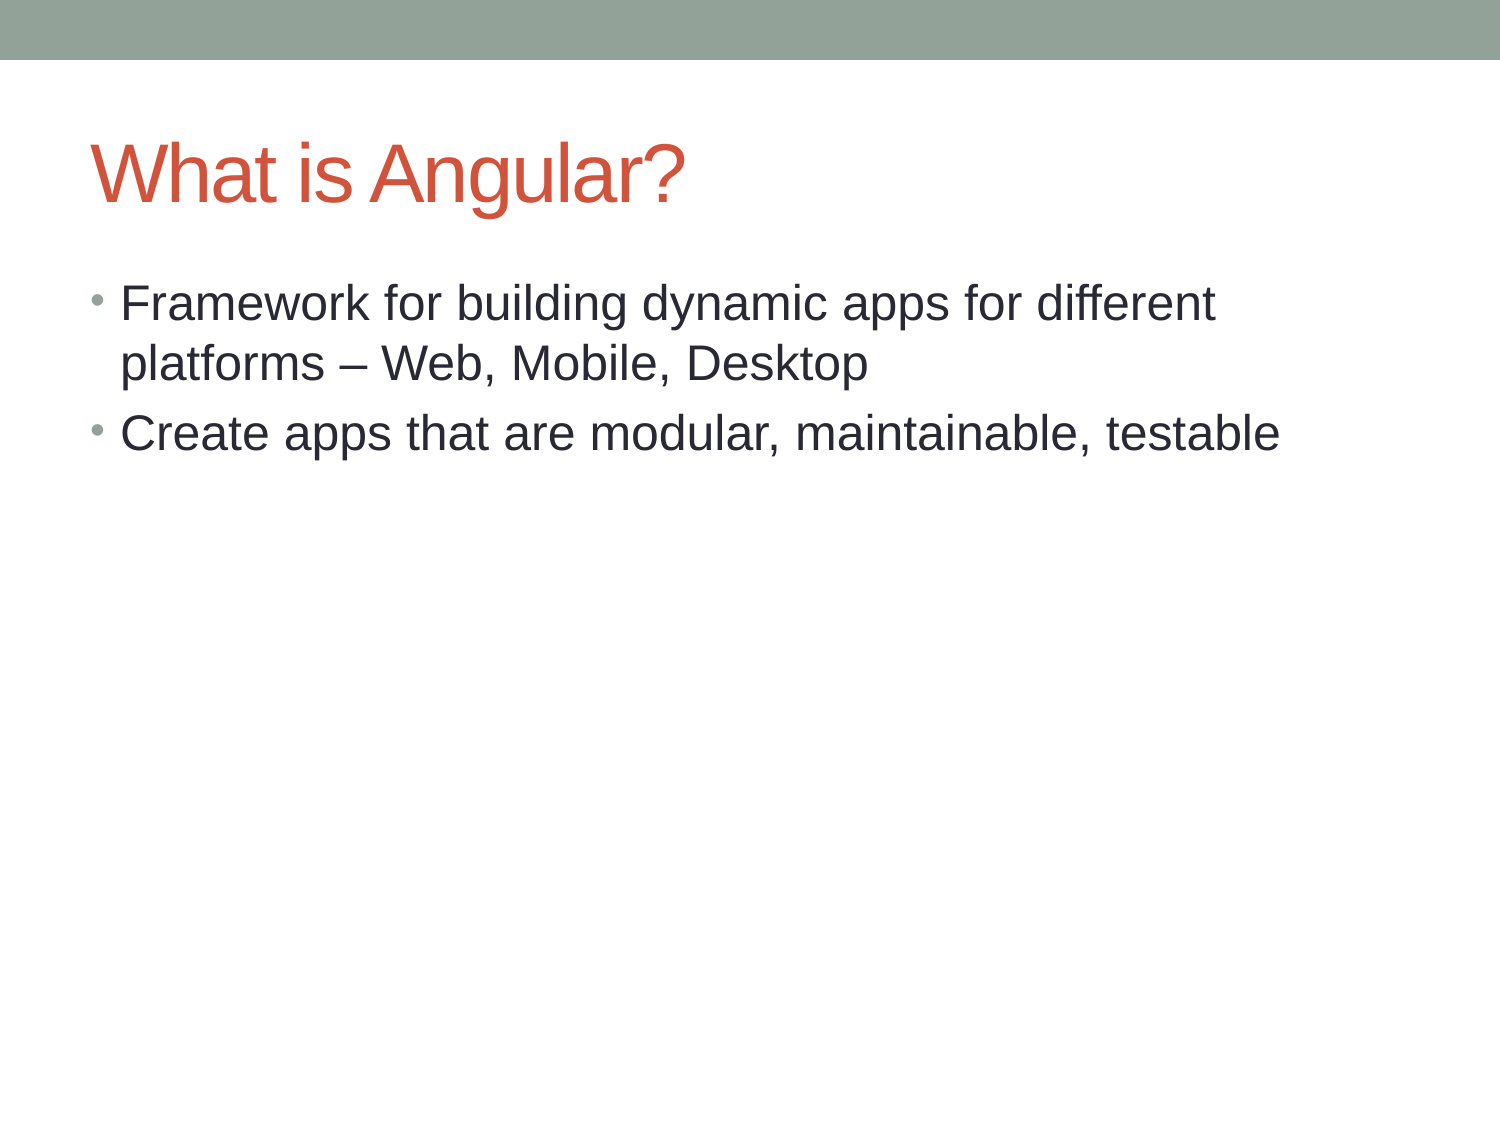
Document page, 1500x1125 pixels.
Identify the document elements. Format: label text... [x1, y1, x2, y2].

list Framework for building dynamic apps for different platforms – Web, Mobile, Desktop Create apps that are modular, maintainable, testable [75, 262, 1425, 1063]
title What is Angular? [75, 87, 1425, 250]
